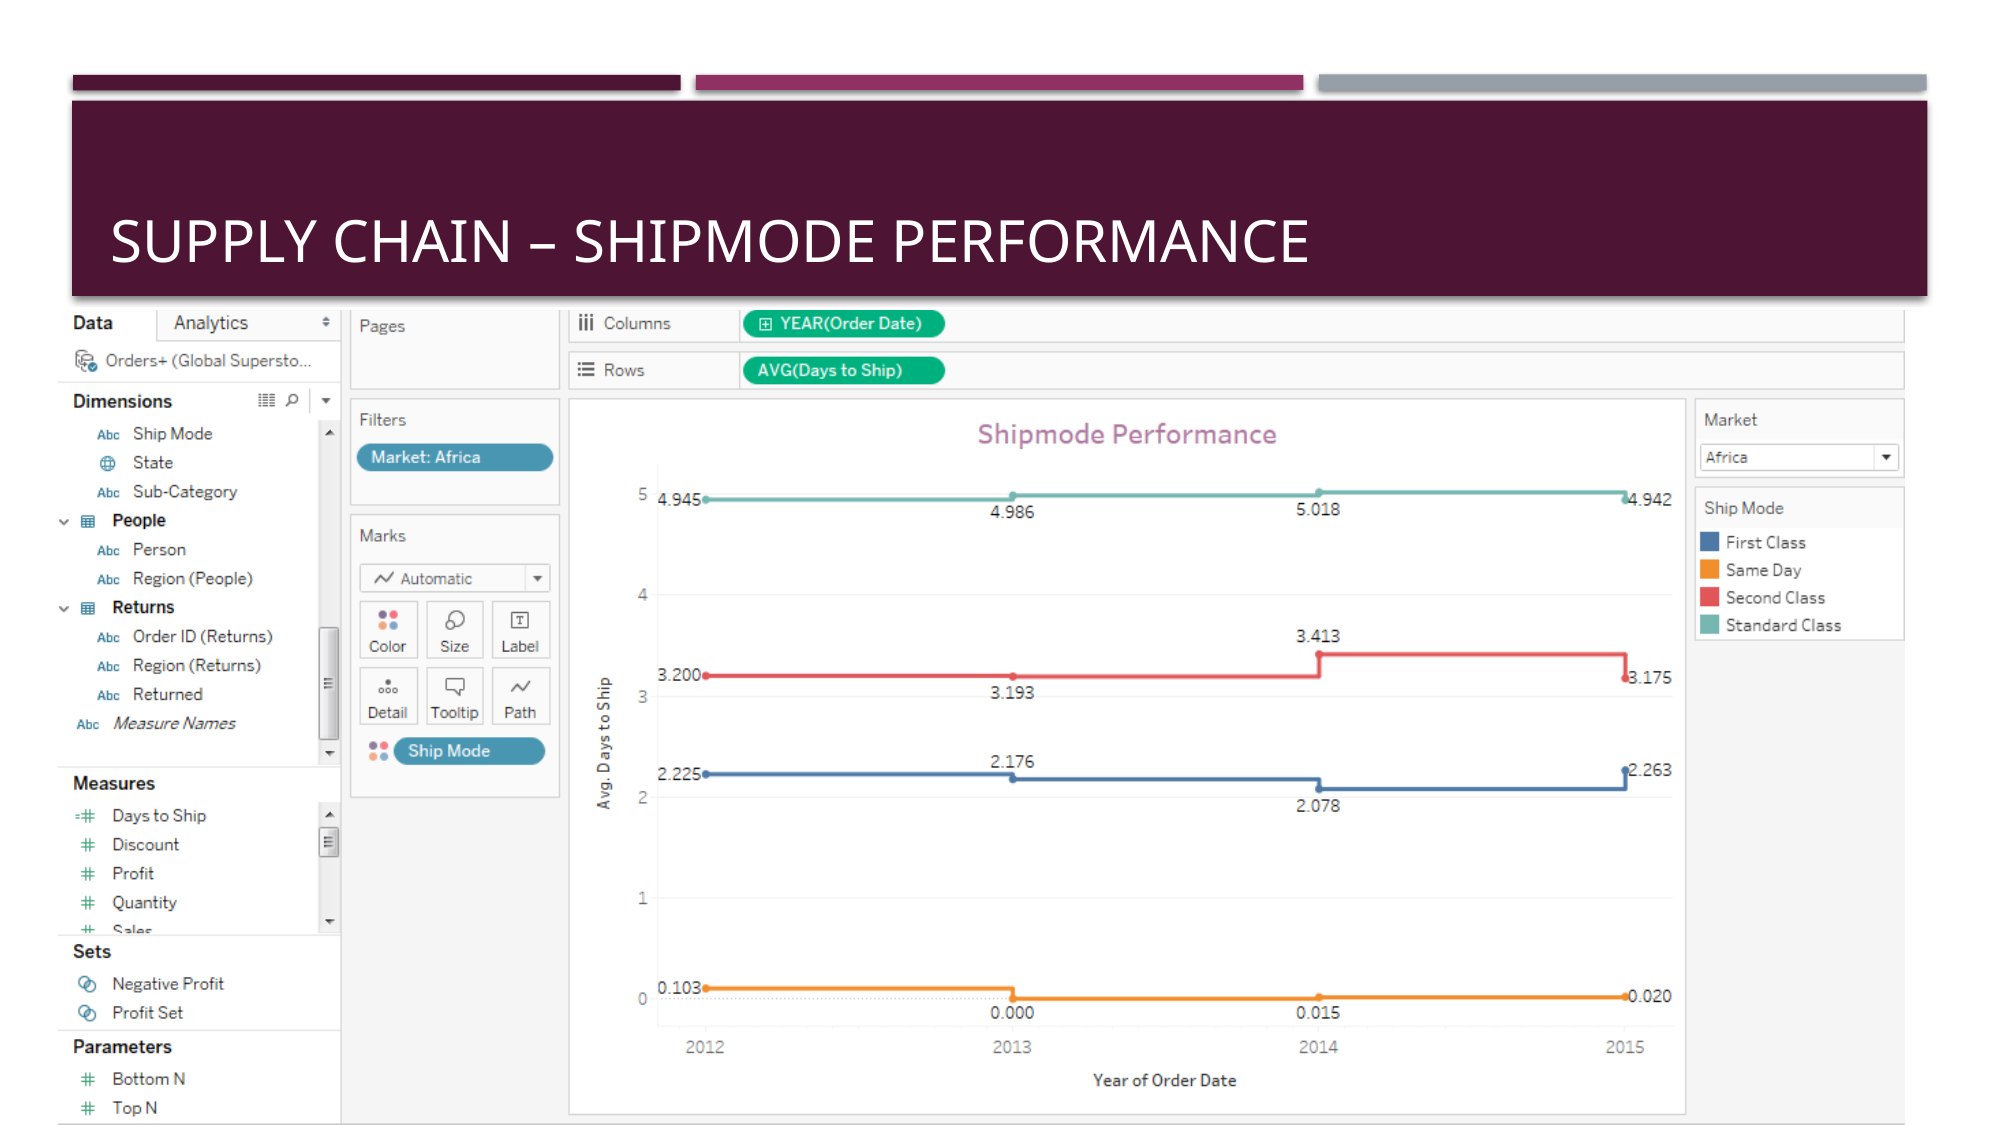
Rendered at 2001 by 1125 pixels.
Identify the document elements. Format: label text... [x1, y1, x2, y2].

title SUPPLY CHAIN – SHIPMODE PERFORMANCE [95, 115, 1905, 282]
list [58, 310, 1906, 1125]
